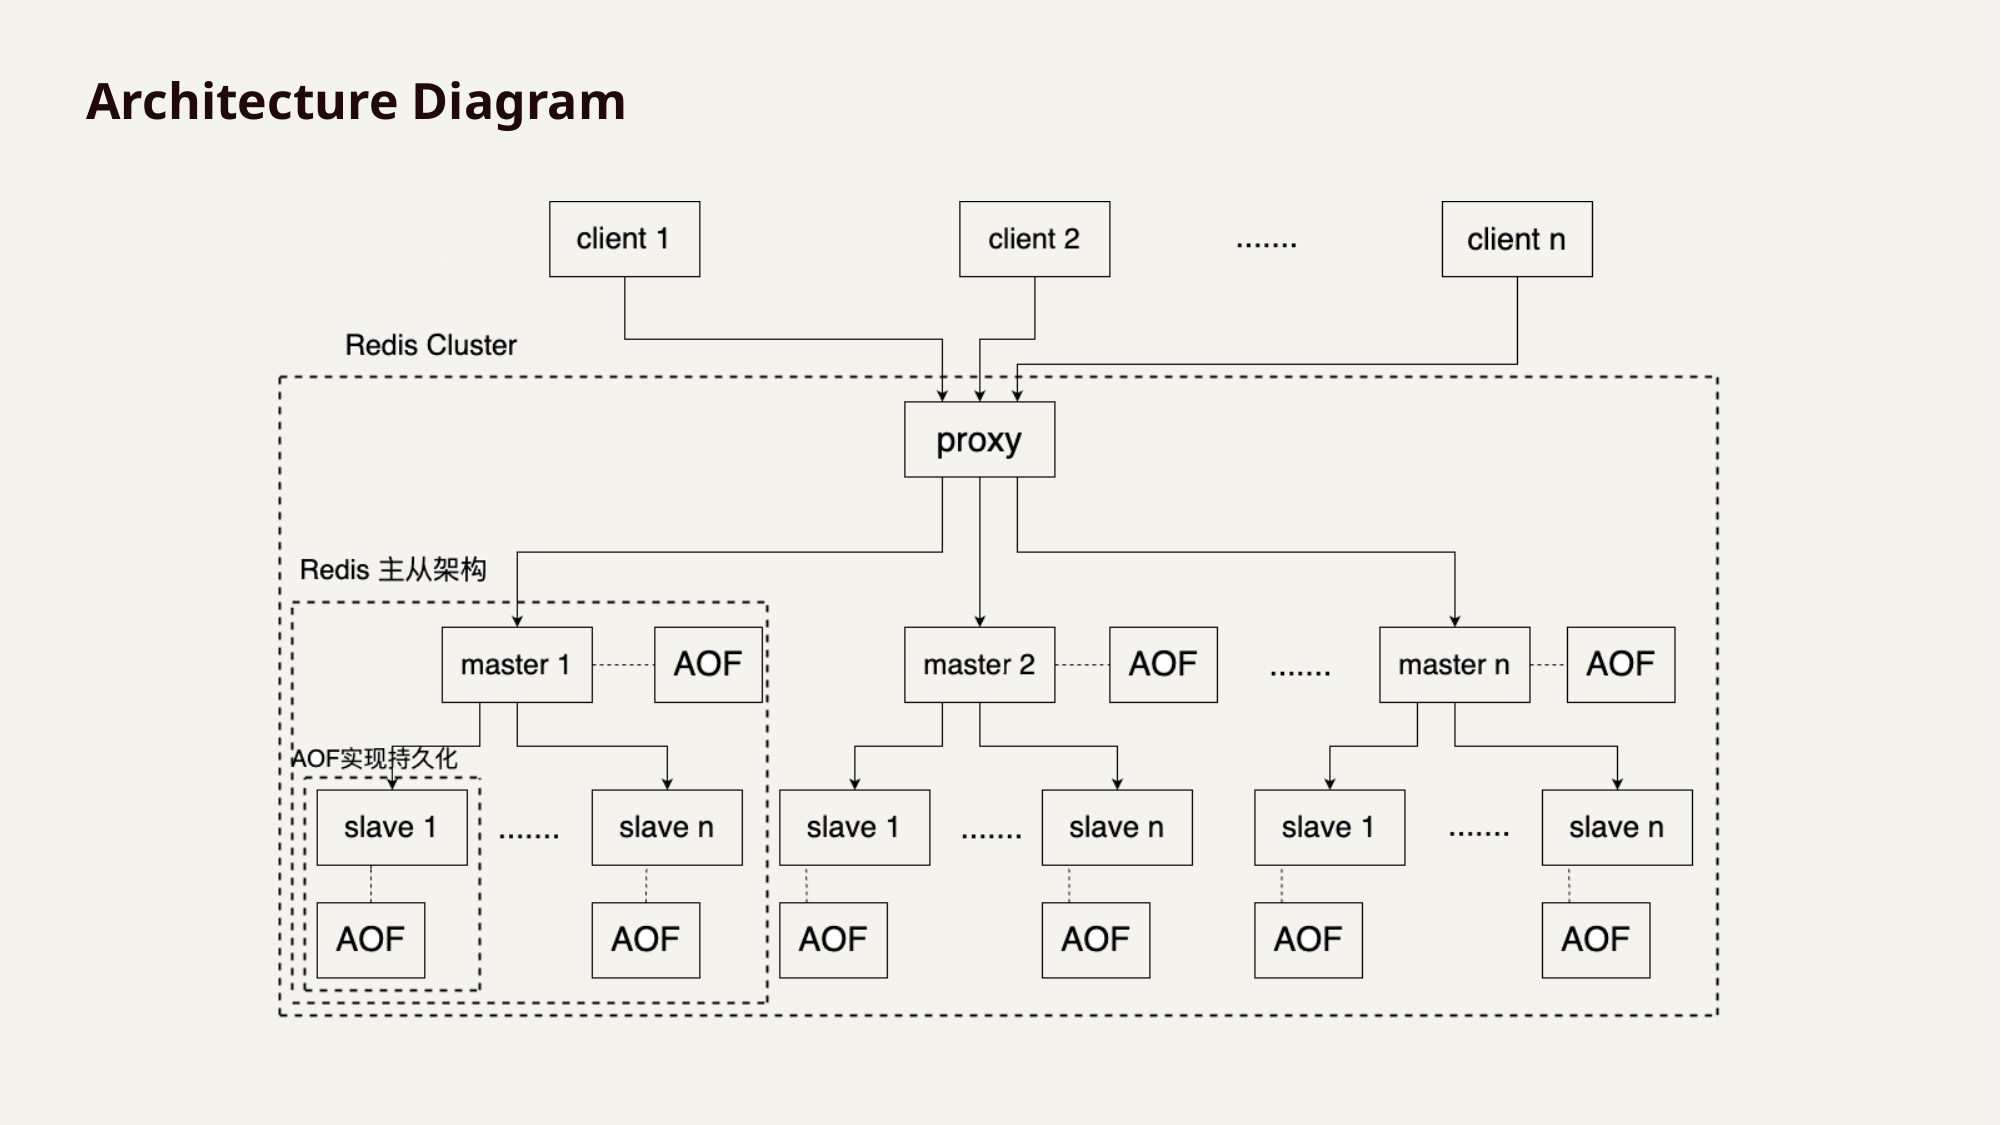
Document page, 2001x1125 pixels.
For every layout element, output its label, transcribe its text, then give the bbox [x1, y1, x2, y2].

picture [277, 201, 1722, 1020]
text_box Architecture Diagram [71, 62, 642, 182]
